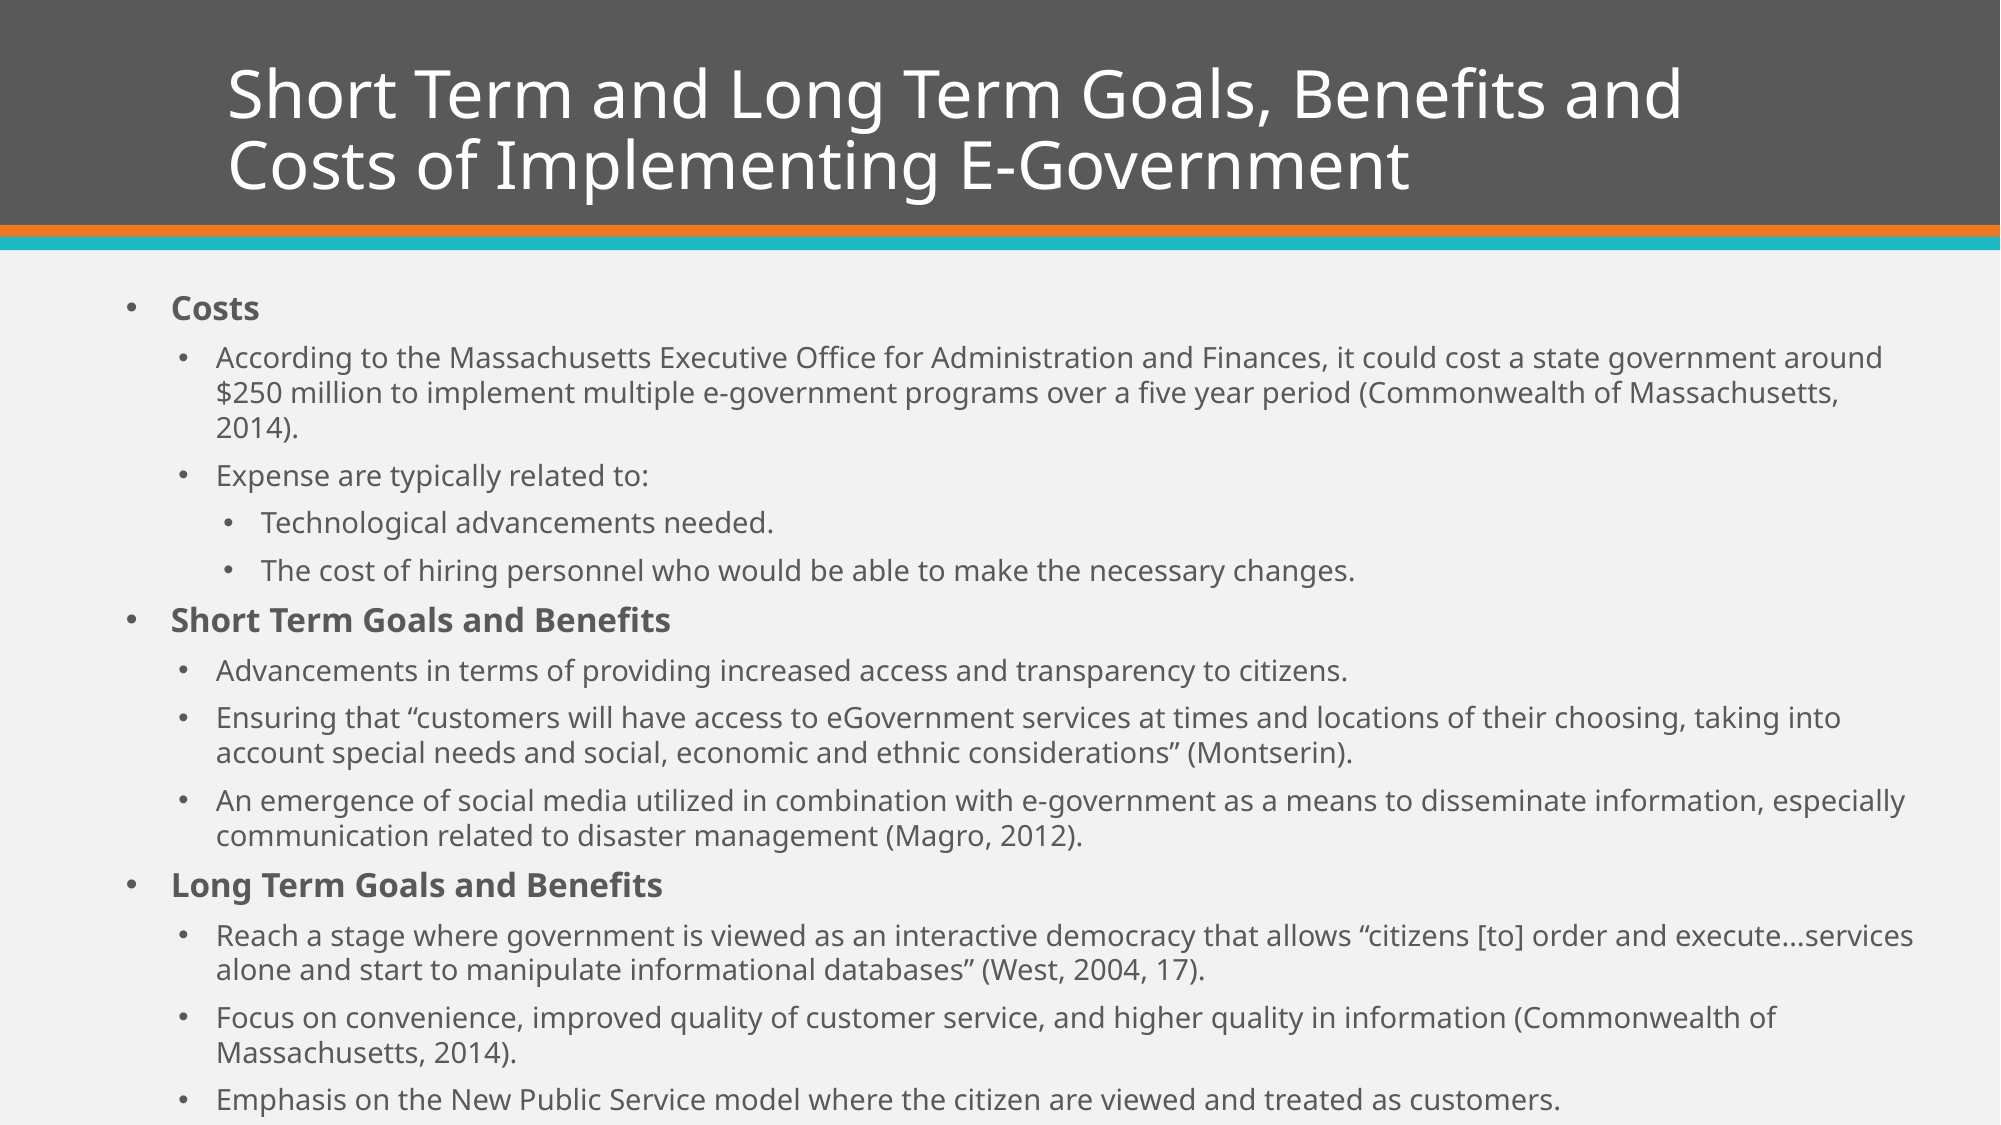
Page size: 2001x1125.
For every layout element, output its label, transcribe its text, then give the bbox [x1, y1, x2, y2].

title Short Term and Long Term Goals, Benefits and Costs of Implementing E-Government [212, 41, 1788, 212]
list Costs According to the Massachusetts Executive Office for Administration and Finances, it could cost a state government around $250 million to implement multiple e-government programs over a five year period (Commonwealth of Massachusetts, 2014). Expense are typically related to: Technological advancements needed. The cost of hiring personnel who would be able to make the necessary changes. Short Term Goals and Benefits Advancements in terms of providing increased access and transparency to citizens. Ensuring that “customers will have access to eGovernment services at times and locations of their choosing, taking into account special needs and social, economic and ethnic considerations” (Montserin). An emergence of social media utilized in combination with e-government as a means to disseminate information, especially communication related to disaster management (Magro, 2012). Long Term Goals and Benefits Reach a stage where government is viewed as an interactive democracy that allows “citizens [to] order and execute…services alone and start to manipulate informational databases” (West, 2004, 17). Focus on convenience, improved quality of customer service, and higher quality in information (Commonwealth of Massachusetts, 2014). Emphasis on the New Public Service model where the citizen are viewed and treated as customers. [110, 279, 1941, 1083]
